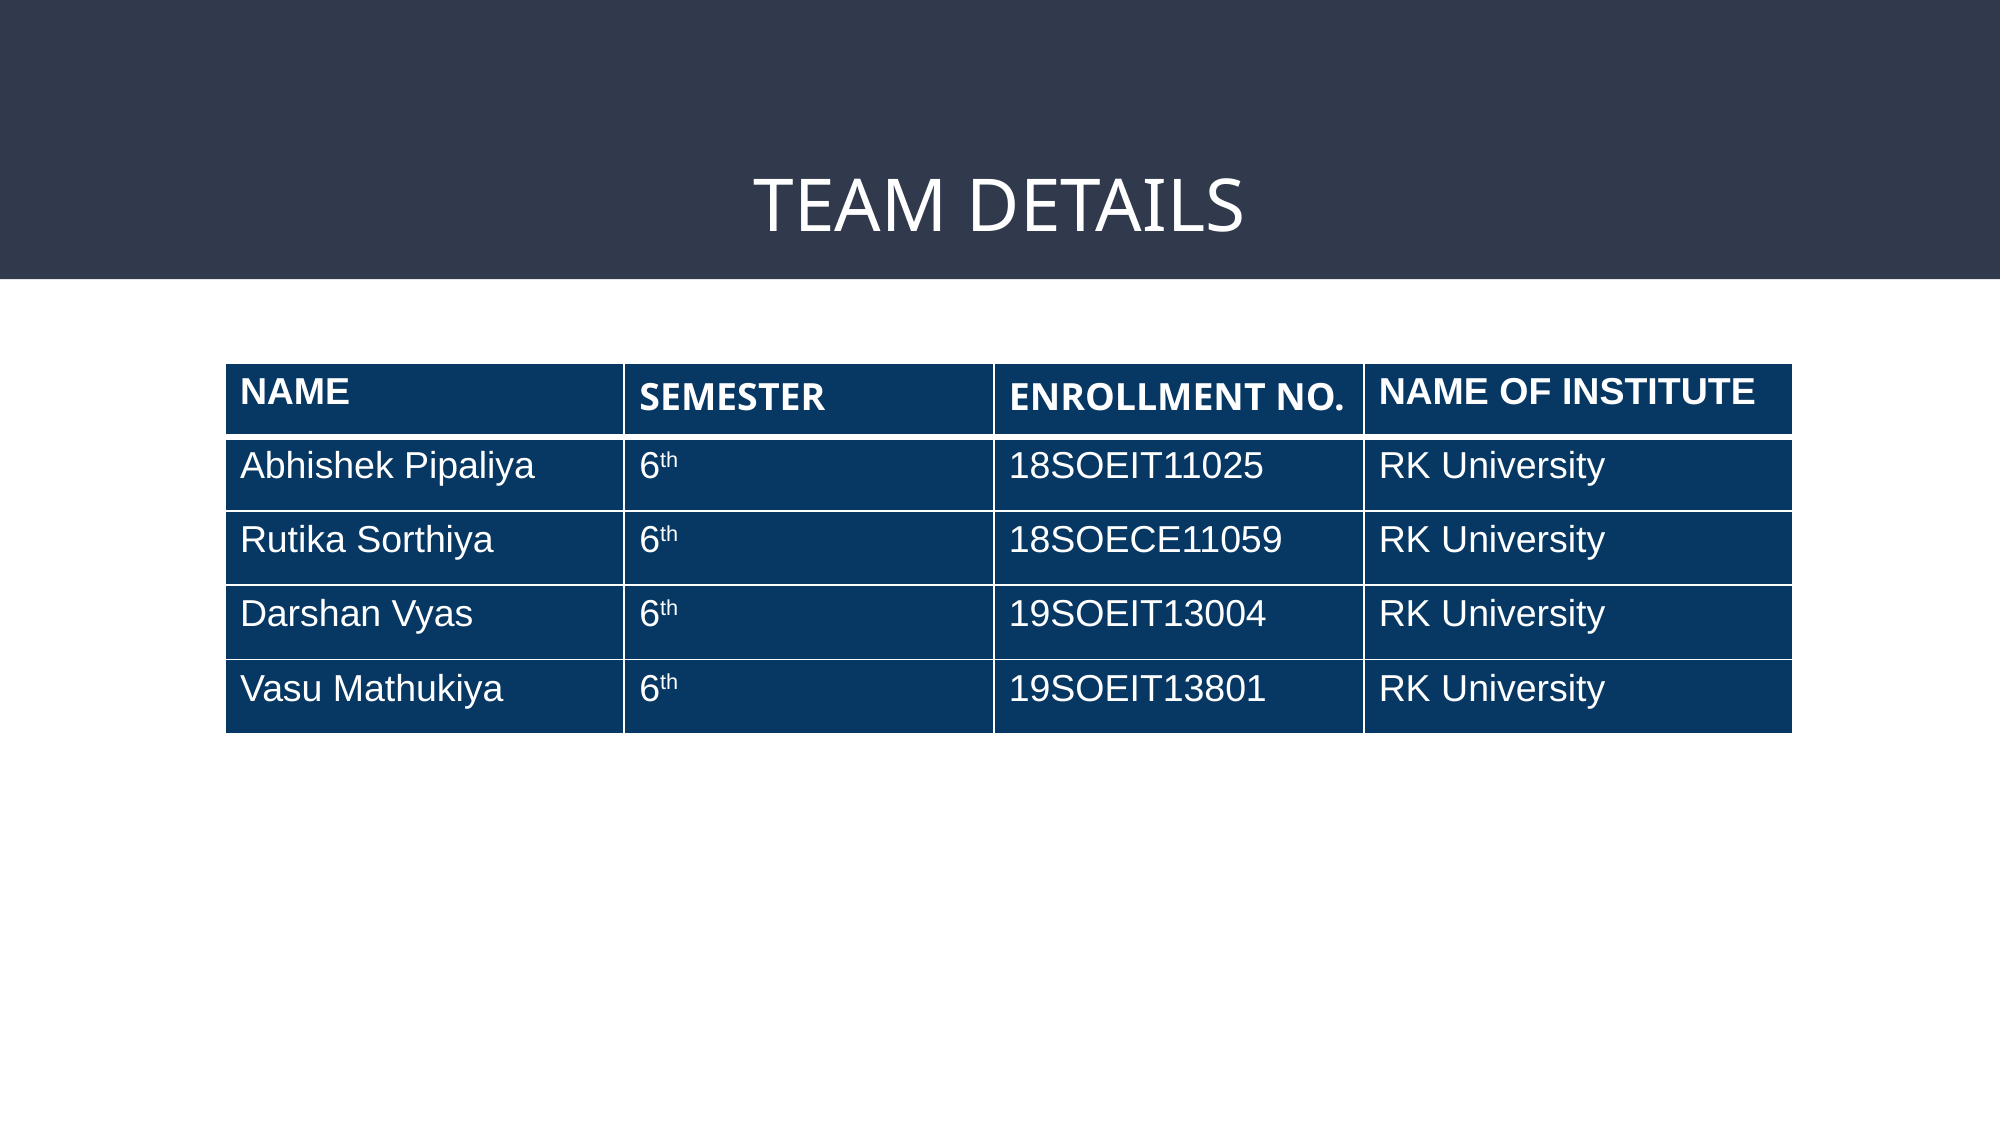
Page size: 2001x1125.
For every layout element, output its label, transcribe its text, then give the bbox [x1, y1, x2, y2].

table_header NAME [226, 364, 623, 434]
table_cell Abhishek Pipaliya [226, 440, 623, 510]
table_cell RK University [1365, 660, 1792, 733]
table_cell Darshan Vyas [226, 586, 623, 659]
table_cell 19SOEIT13004 [995, 586, 1363, 659]
table_cell 18SOEIT11025 [995, 440, 1363, 510]
table_header SEMESTER [625, 364, 993, 434]
table_cell Vasu Mathukiya [226, 660, 623, 733]
table_cell 6th [625, 512, 993, 584]
table_cell RK University [1365, 440, 1792, 510]
table_header ENROLLMENT NO. [995, 364, 1363, 434]
table_cell Rutika Sorthiya [226, 512, 623, 584]
table_cell 6th [625, 440, 993, 510]
title TEAM DETAILS [68, 109, 1932, 246]
table_cell 18SOECE11059 [995, 512, 1363, 584]
table_cell RK University [1365, 586, 1792, 659]
table_cell 6th [625, 586, 993, 659]
table_cell 19SOEIT13801 [995, 660, 1363, 733]
table_cell RK University [1365, 512, 1792, 584]
table_header NAME OF INSTITUTE [1365, 364, 1792, 434]
table_cell 6th [625, 660, 993, 733]
